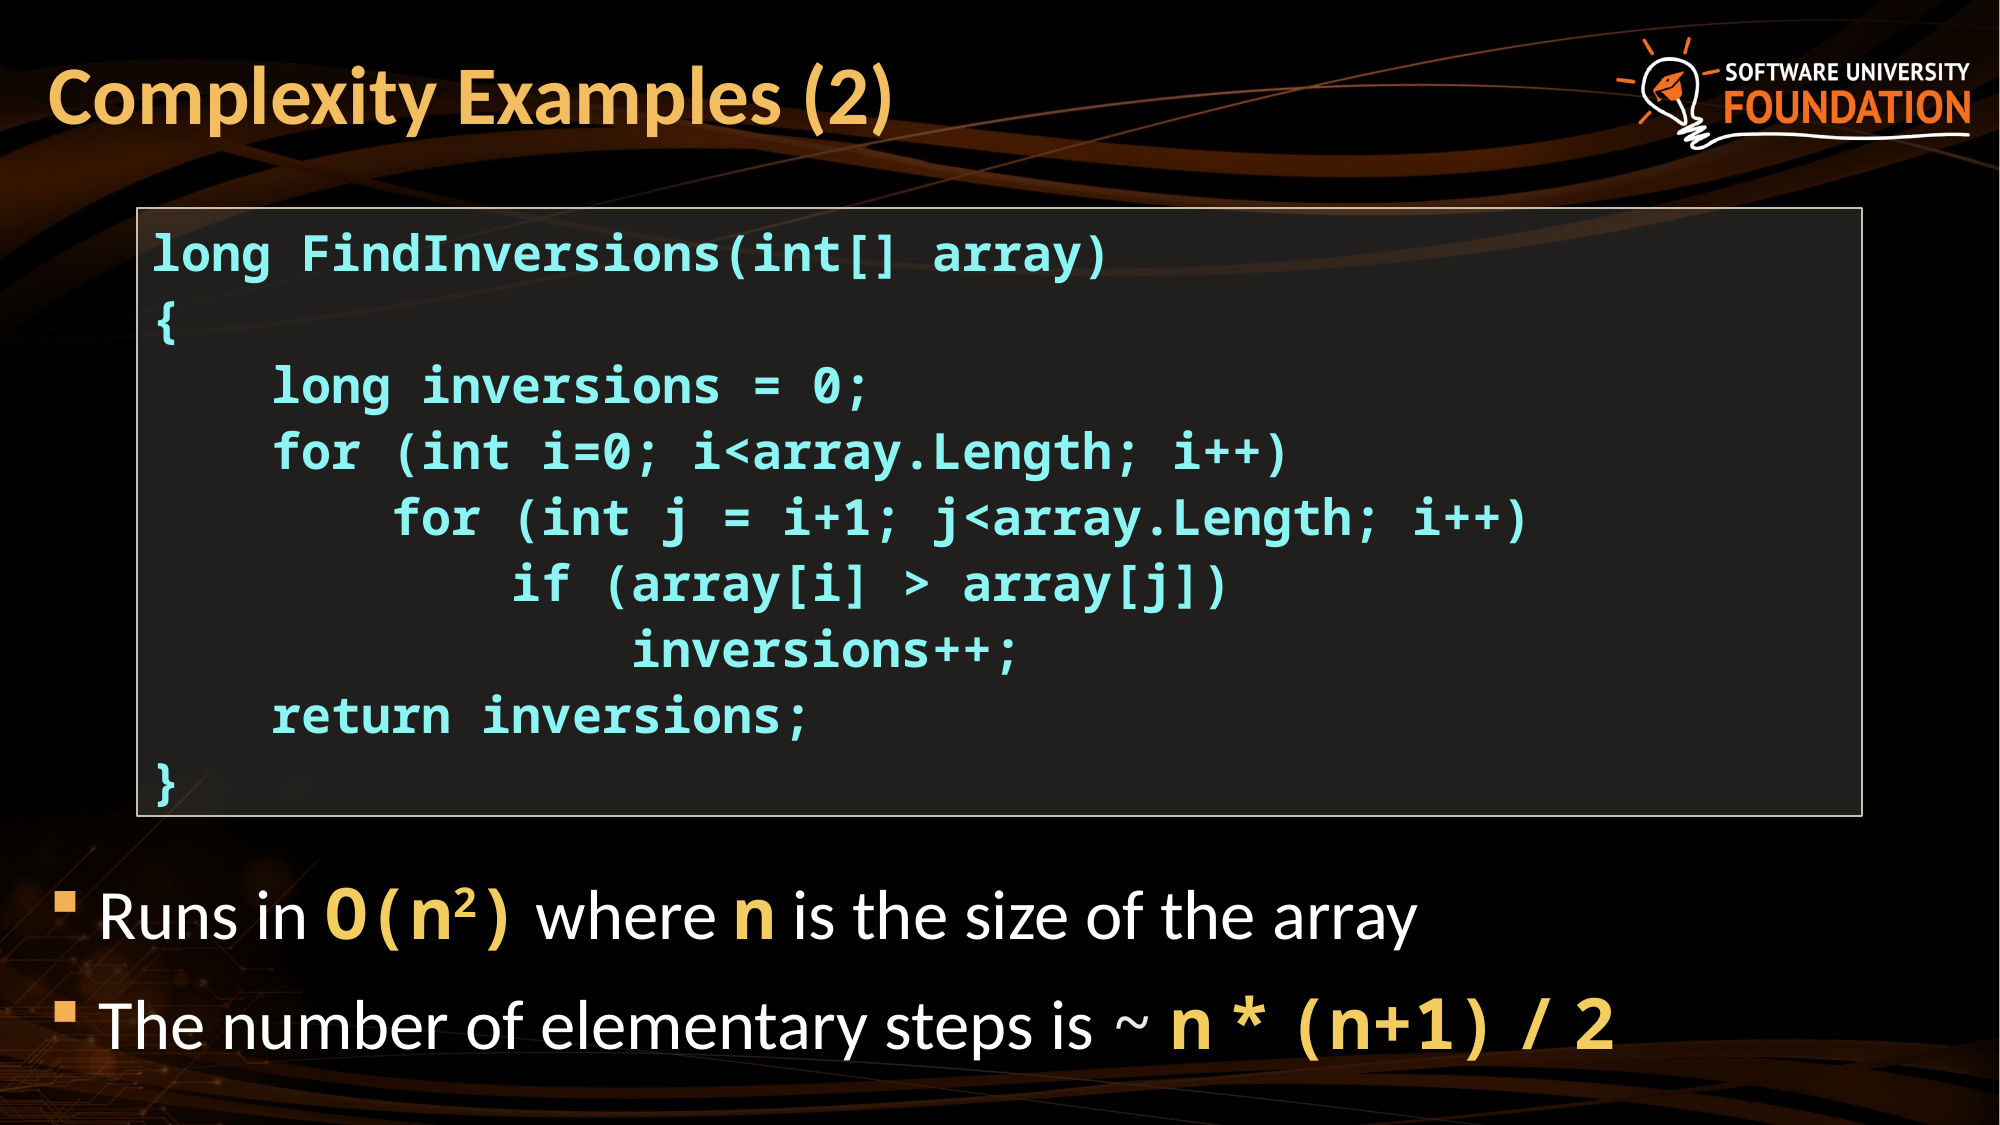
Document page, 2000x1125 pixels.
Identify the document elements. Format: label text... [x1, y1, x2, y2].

picture [0, 0, 2000, 1125]
title Complexity Examples (2) [30, 6, 1602, 189]
text_box long FindInversions(int[] array) { long inversions = 0; for (int i=0; i<array.Length; i++) for (int j = i+1; j<array.Length; i++) if (array[i] > array[j]) inversions++; return inversions; } [137, 208, 1863, 817]
list Runs in O(n2) where n is the size of the array The number of elementary steps is ~ n * (n+1) / 2 [31, 862, 1968, 1103]
